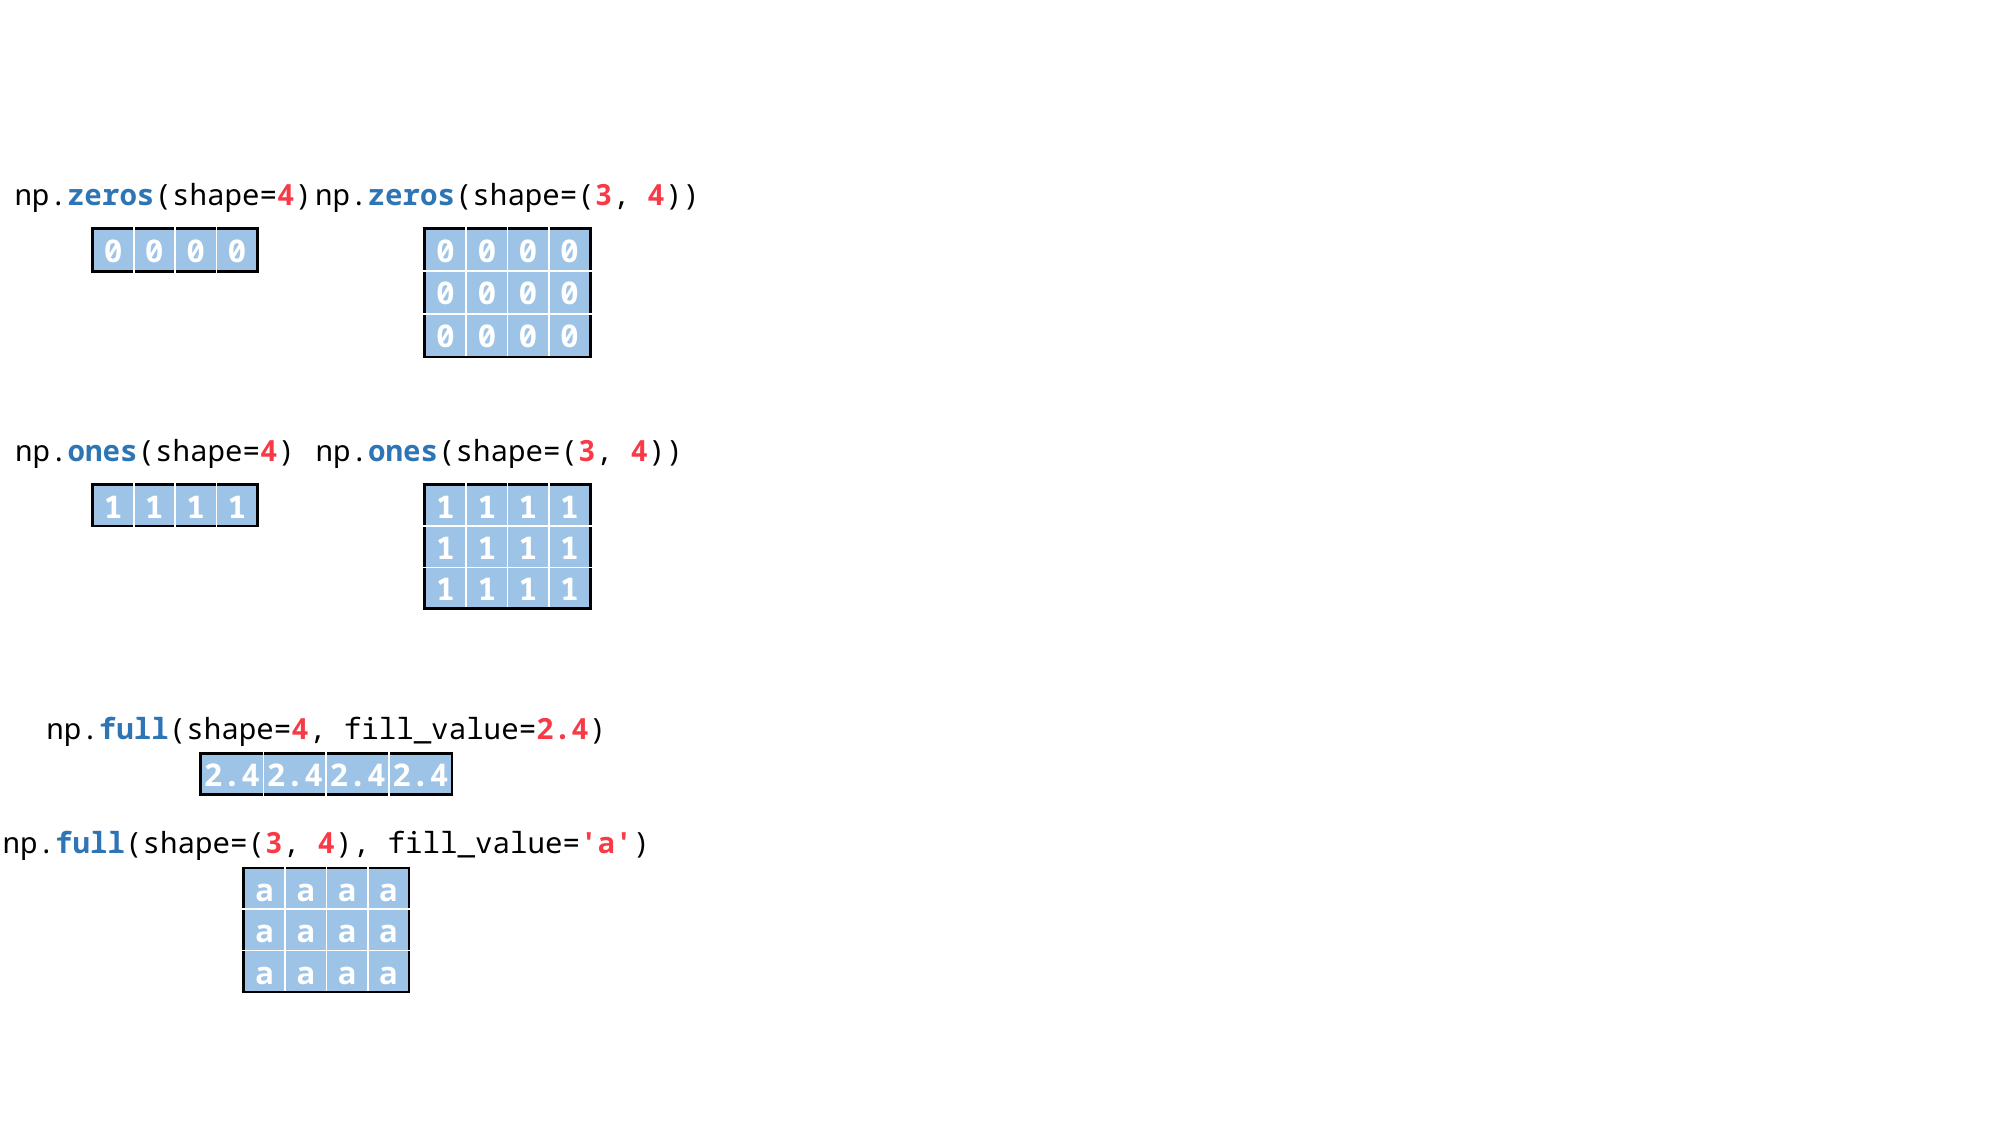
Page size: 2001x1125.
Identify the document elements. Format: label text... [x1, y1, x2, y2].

table_header 2.4 [202, 755, 263, 793]
table_header 0 [94, 230, 133, 270]
table_header 1 [94, 486, 133, 525]
table_header a [327, 869, 367, 908]
table_header 0 [176, 230, 216, 270]
table_header 1 [467, 486, 507, 525]
table_cell 0 [550, 272, 589, 313]
table_cell a [327, 951, 367, 991]
table_header 2.4 [264, 755, 325, 793]
table_cell a [369, 951, 408, 991]
table_cell a [327, 910, 367, 950]
table_cell 1 [467, 568, 507, 607]
text_box np.full(shape=(3, 4), fill_value='a') [2, 817, 651, 868]
table_header 1 [508, 486, 548, 525]
text_box np.zeros(shape=4) [14, 168, 313, 219]
table_cell a [286, 951, 326, 991]
table_header a [369, 869, 408, 908]
table_header 0 [217, 230, 256, 270]
table_cell 0 [508, 315, 548, 356]
table_cell a [245, 951, 284, 991]
table_header 0 [426, 230, 465, 270]
table_cell a [286, 910, 326, 950]
table_header 1 [135, 486, 174, 525]
table_header 1 [426, 486, 465, 525]
table_header 1 [176, 486, 216, 525]
table_cell 0 [467, 272, 507, 313]
table_header a [245, 869, 284, 908]
text_box np.zeros(shape=(3, 4)) [314, 168, 700, 219]
table_header 1 [217, 486, 256, 525]
table_cell 1 [426, 527, 465, 567]
table_cell 0 [508, 272, 548, 313]
table_header 0 [467, 230, 507, 270]
table_cell a [245, 910, 284, 950]
text_box np.full(shape=4, fill_value=2.4) [46, 702, 607, 753]
table_header 1 [550, 486, 589, 525]
table_cell 0 [426, 315, 465, 356]
table_cell 1 [508, 568, 548, 607]
table_cell 1 [550, 568, 589, 607]
table_cell 0 [467, 315, 507, 356]
table_header 0 [508, 230, 548, 270]
table_cell 0 [550, 315, 589, 356]
table_cell 0 [426, 272, 465, 313]
table_cell a [369, 910, 408, 950]
table_cell 1 [426, 568, 465, 607]
table_header 2.4 [390, 755, 451, 793]
table_cell 1 [550, 527, 589, 567]
text_box np.ones(shape=4) [15, 424, 296, 475]
text_box np.ones(shape=(3, 4)) [315, 424, 684, 475]
table_header 2.4 [327, 755, 388, 793]
table_header 0 [550, 230, 589, 270]
table_cell 1 [508, 527, 548, 567]
table_header a [286, 869, 326, 908]
table_cell 1 [467, 527, 507, 567]
table_header 0 [135, 230, 174, 270]
